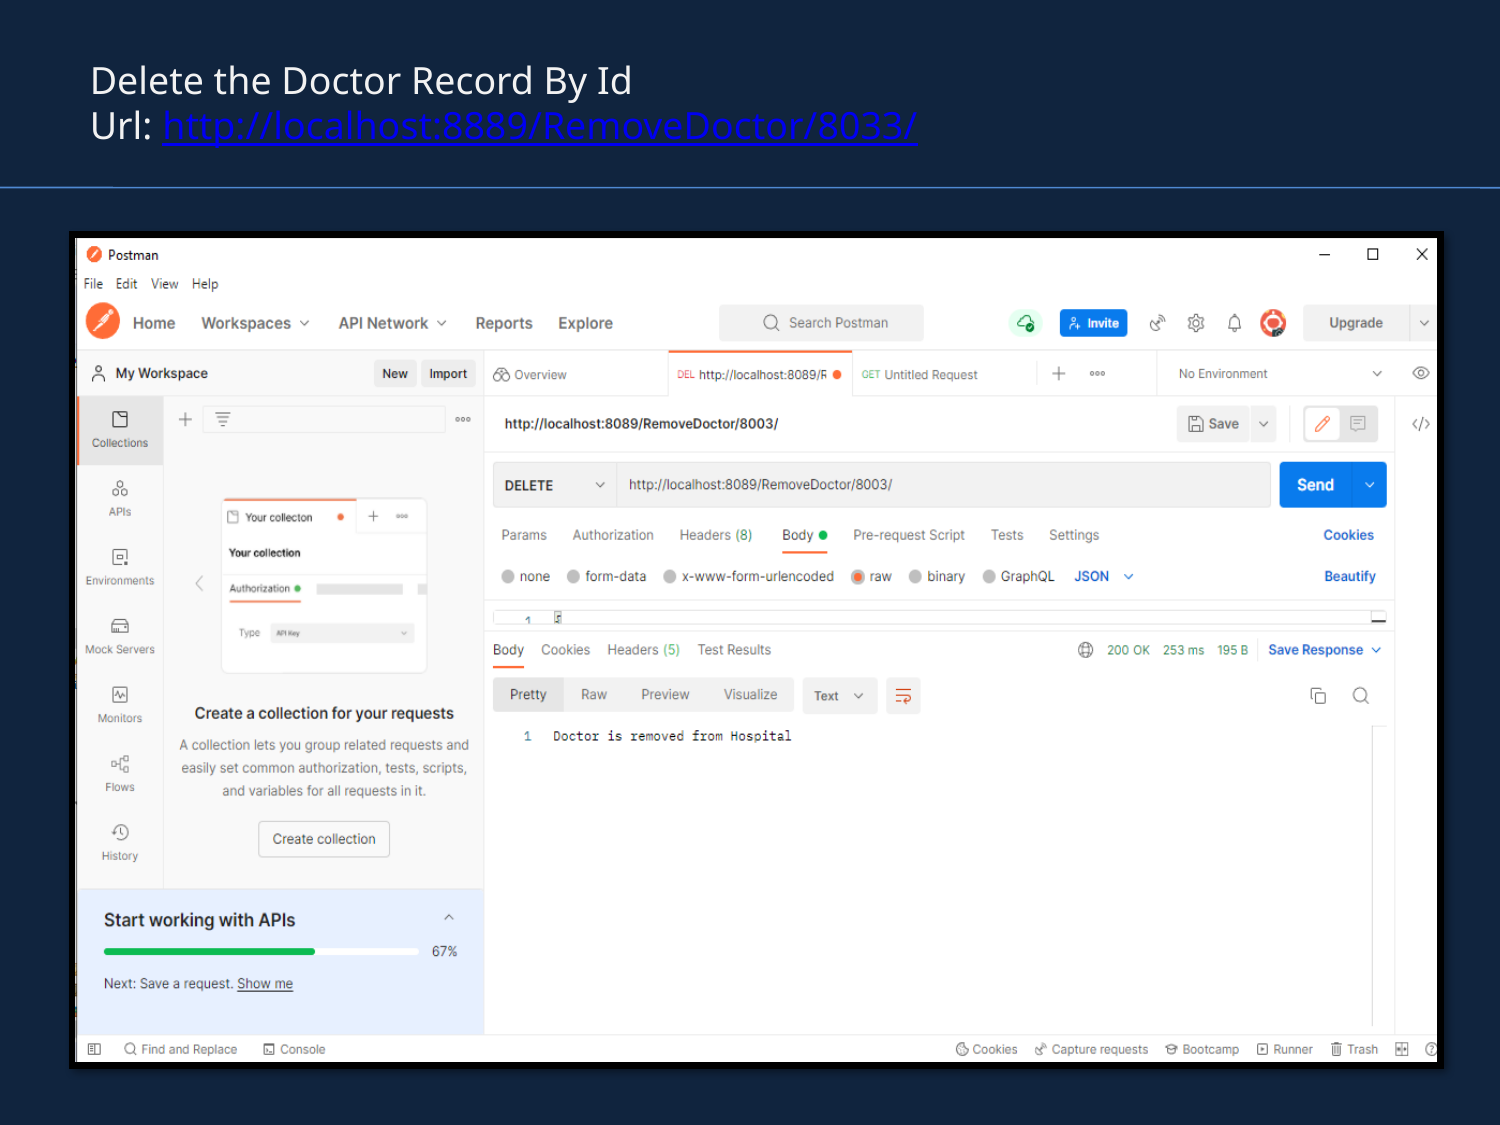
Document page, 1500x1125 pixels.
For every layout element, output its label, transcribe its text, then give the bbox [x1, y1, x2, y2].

picture [74, 237, 1438, 1063]
text_box Delete the Doctor Record By Id Url: http://localhost:8889/RemoveDoctor/8033/ [74, 49, 1075, 161]
